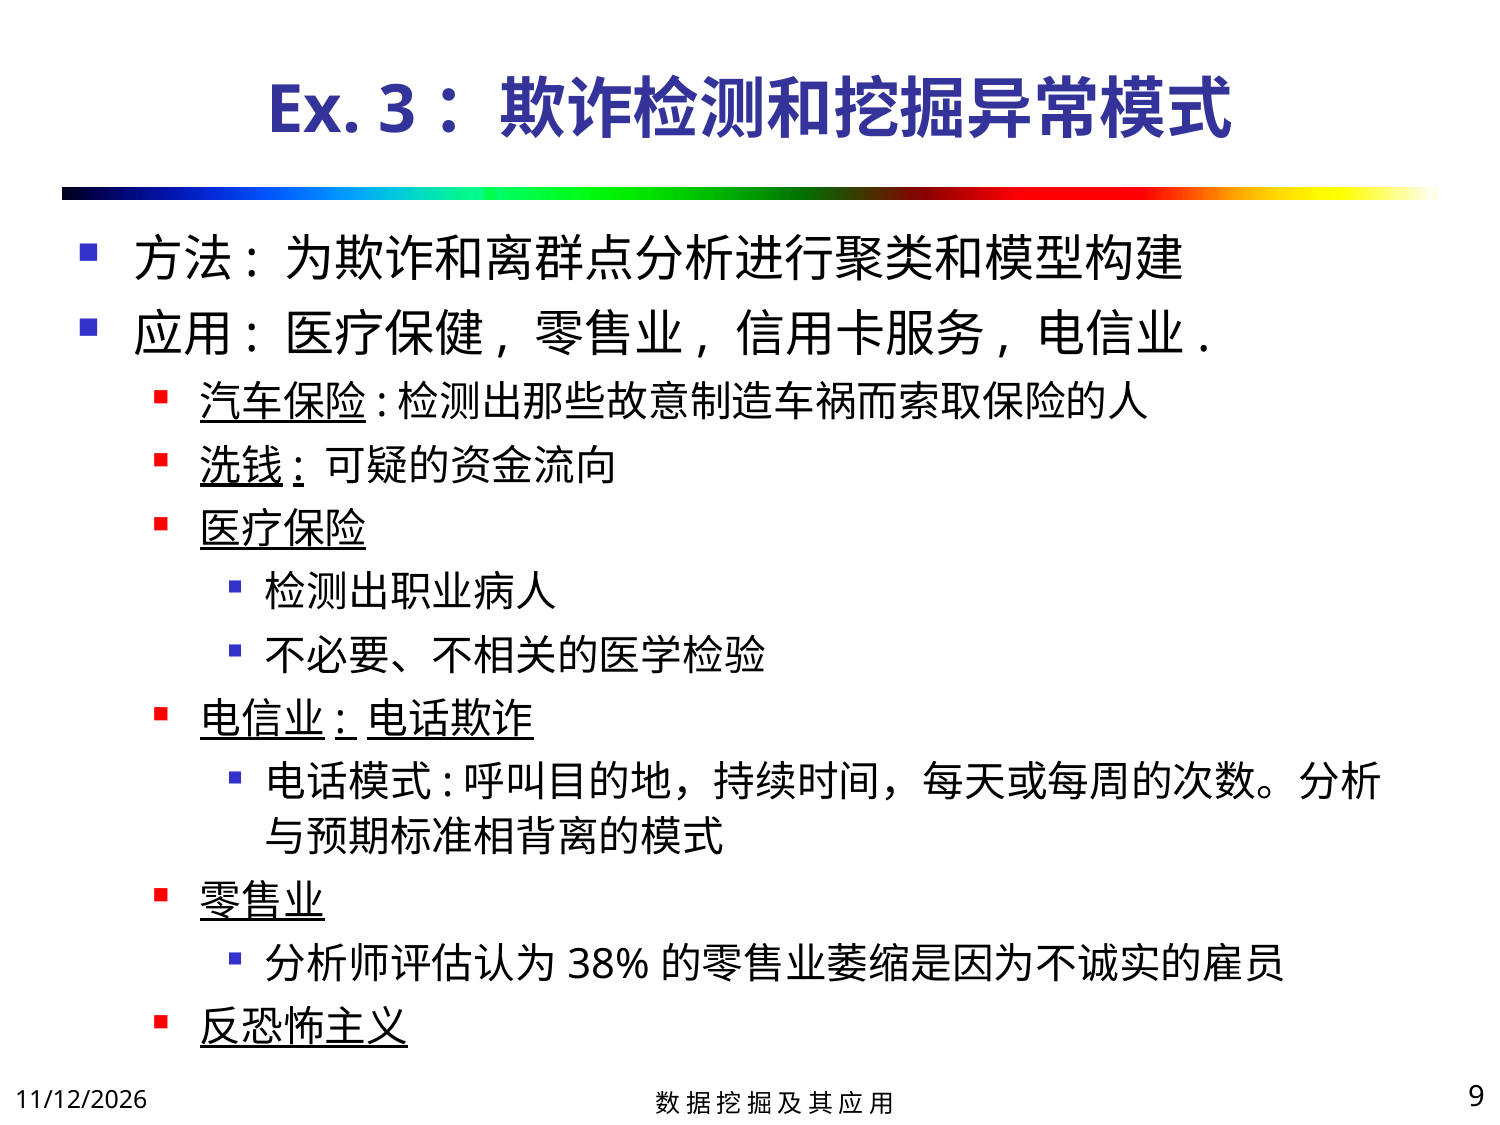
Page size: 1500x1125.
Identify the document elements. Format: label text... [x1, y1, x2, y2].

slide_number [0, 1049, 313, 1125]
picture [62, 187, 355, 200]
picture [382, 187, 1438, 200]
title Ex. 3：欺诈检测和挖掘异常模式 [0, 49, 1500, 163]
footer 数 据 挖 掘 及 其 应 用 [537, 1076, 1013, 1125]
list 方法: 为欺诈和离群点分析进行聚类和模型构建 应用: 医疗保健, 零售业, 信用卡服务, 电信业. 汽车保险:检测出那些故意制造车祸而索取保险的人 洗钱: 可疑的资金流向 医疗保险 检测出职业病人 不必要、不相关的医学检验 电信业: 电话欺诈 电话模式:呼叫目的地，持续时间，每天或每周的次数。分析与预期标准相背离的模式 零售业 分析师评估认为38%的零售业萎缩是因为不诚实的雇员 反恐怖主义 [62, 212, 1438, 1076]
slide_number 9 [1187, 1049, 1500, 1125]
